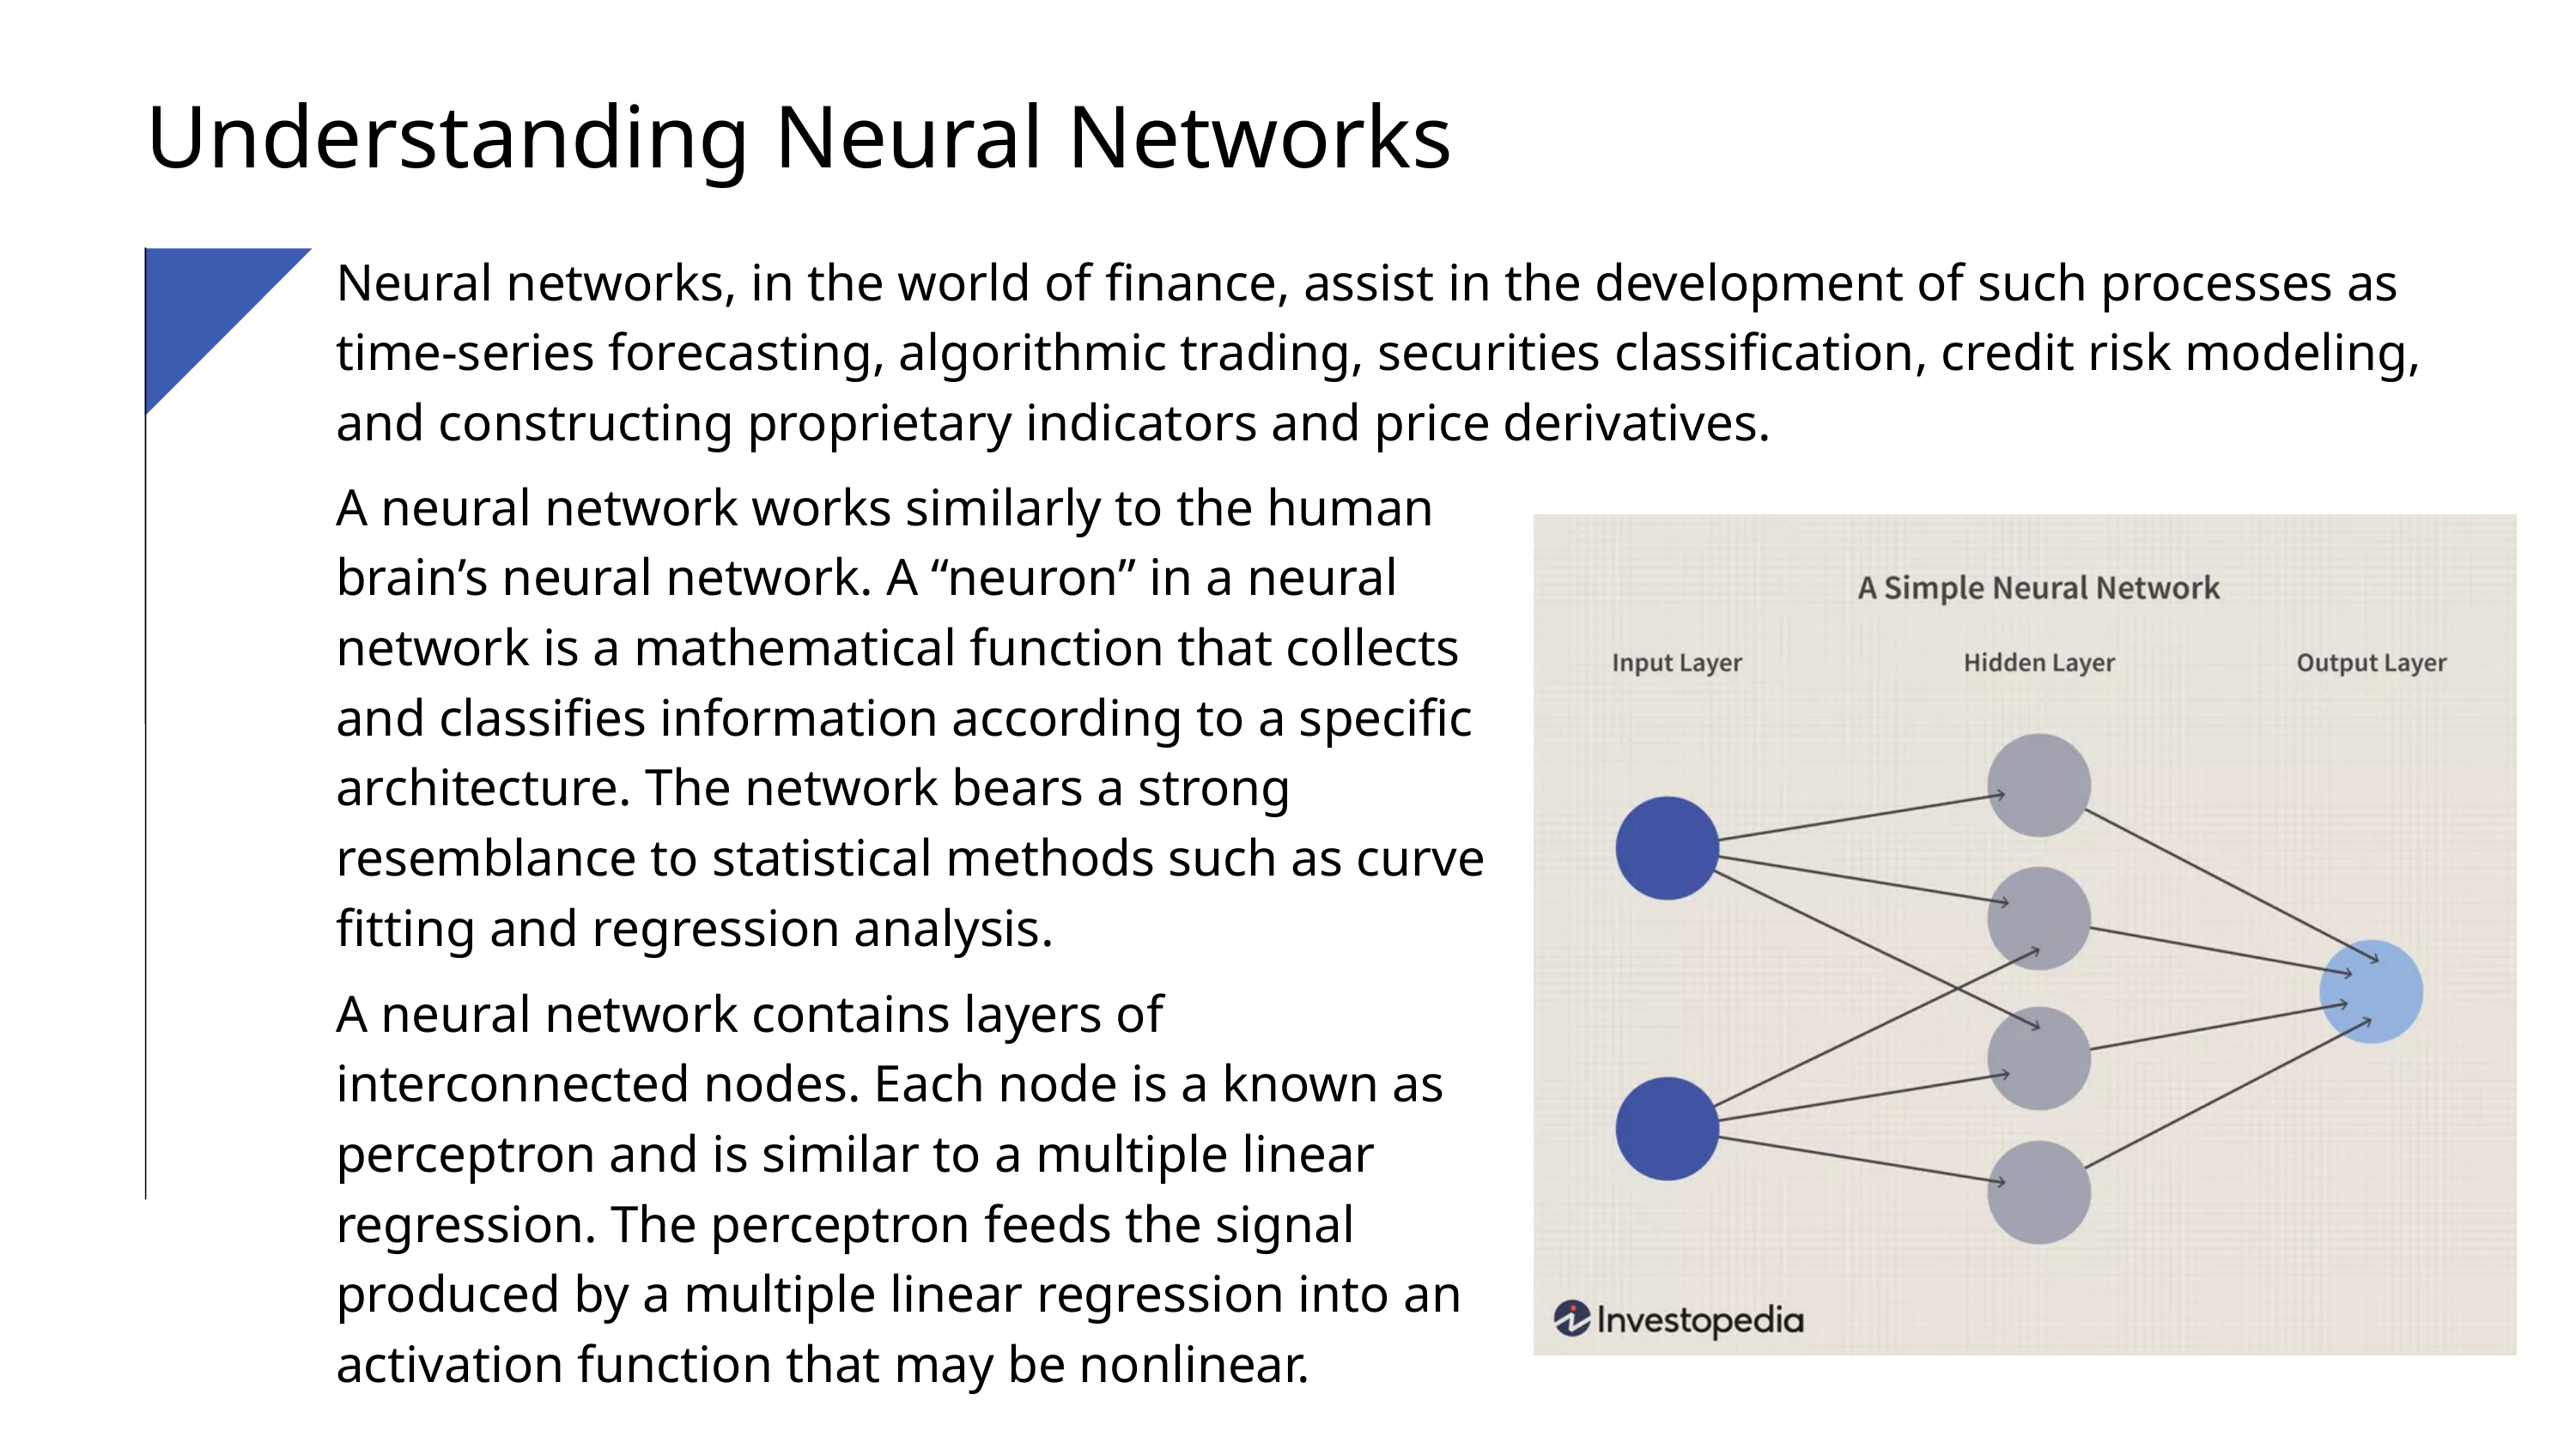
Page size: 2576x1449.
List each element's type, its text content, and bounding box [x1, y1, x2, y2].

picture [1533, 514, 2517, 1356]
text_box A neural network contains layers of interconnected nodes. Each node is a known as perceptron and is similar to a multiple linear regression. The perceptron feeds the signal produced by a multiple linear regression into an activation function that may be nonlinear. [336, 972, 1497, 1393]
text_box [144, 248, 313, 416]
text_box Understanding Neural Networks [145, 64, 2517, 306]
text_box A neural network works similarly to the human brain’s neural network. A “neuron” in a neural network is a mathematical function that collects and classifies information according to a specific architecture. The network bears a strong resemblance to statistical methods such as curve fitting and regression analysis. [336, 465, 1524, 956]
text_box Neural networks, in the world of finance, assist in the development of such processes as time-series forecasting, algorithmic trading, securities classification, credit risk modeling, and constructing proprietary indicators and price derivatives. [336, 239, 2517, 451]
